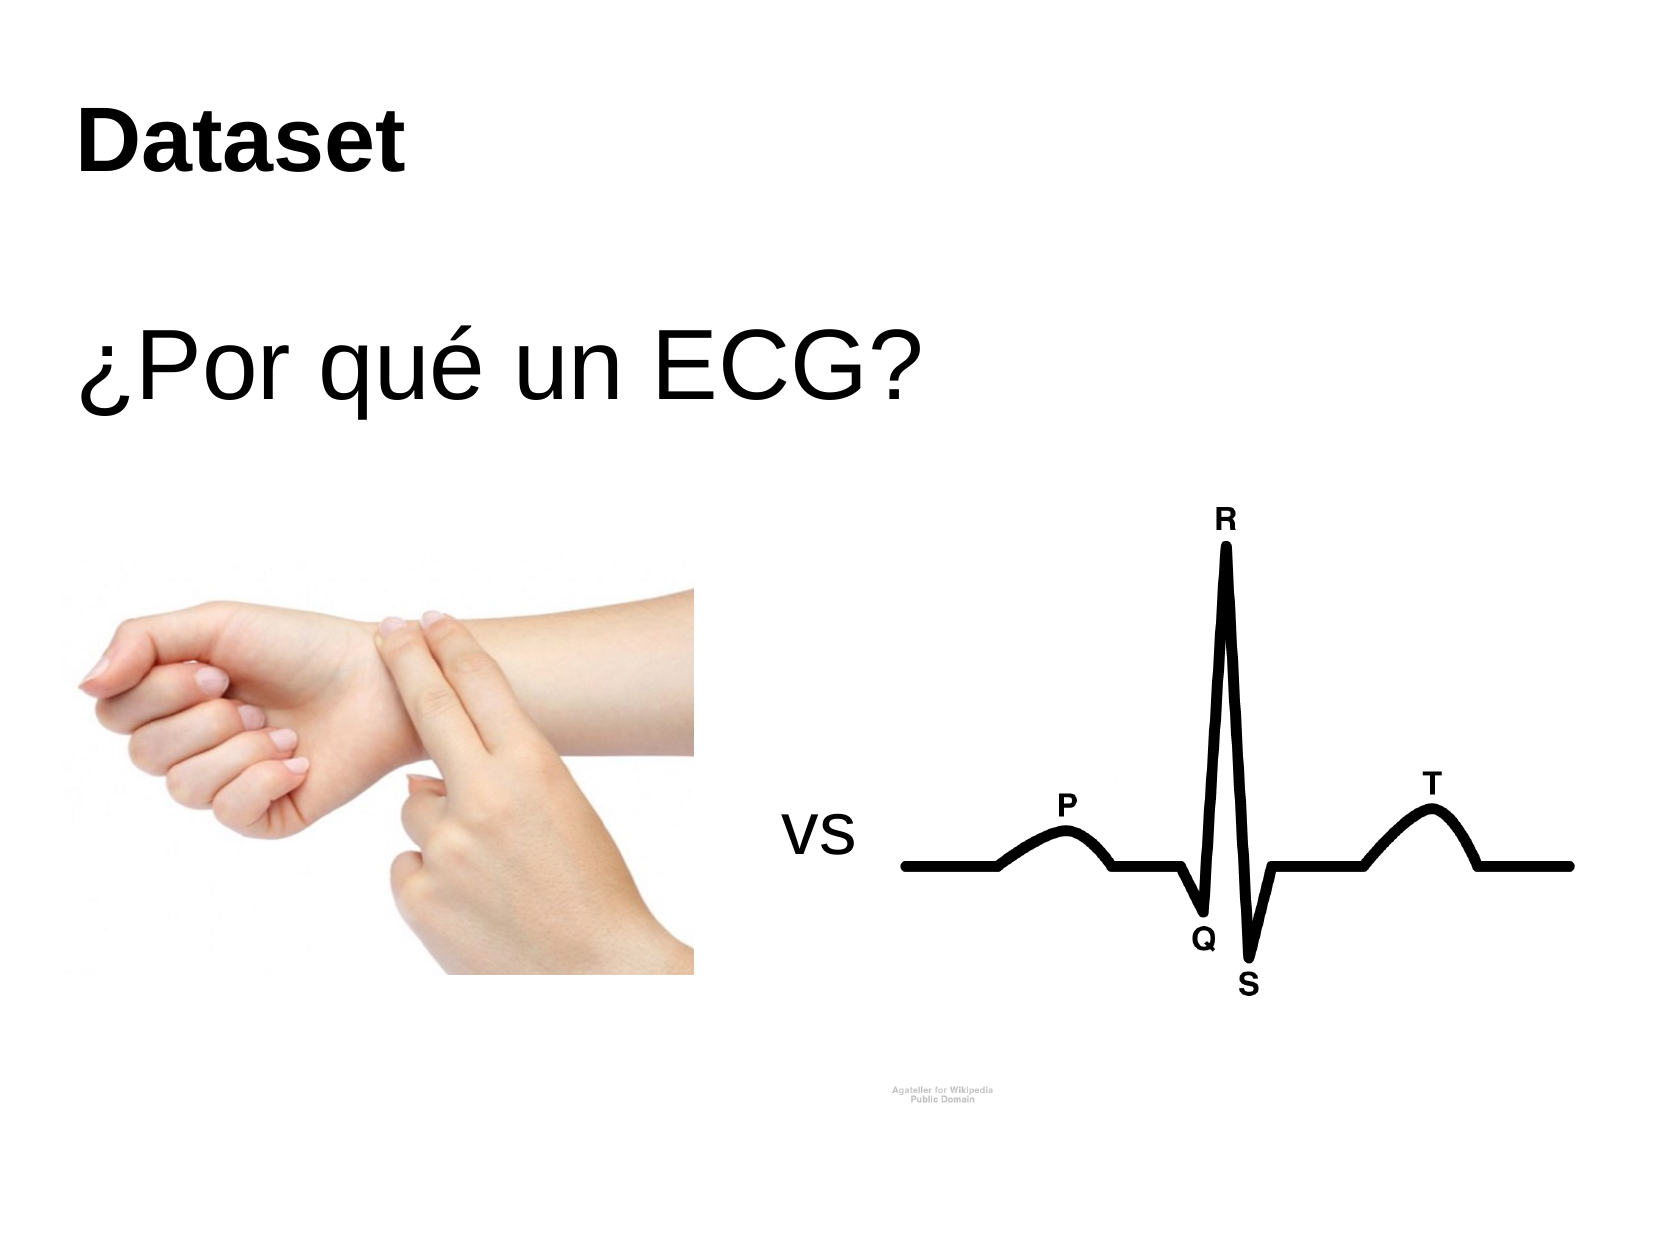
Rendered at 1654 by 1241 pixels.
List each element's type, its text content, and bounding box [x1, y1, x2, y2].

picture [885, 411, 1591, 1111]
picture [59, 554, 694, 976]
text_box Dataset ¿Por qué un ECG? vs [75, 106, 1564, 843]
